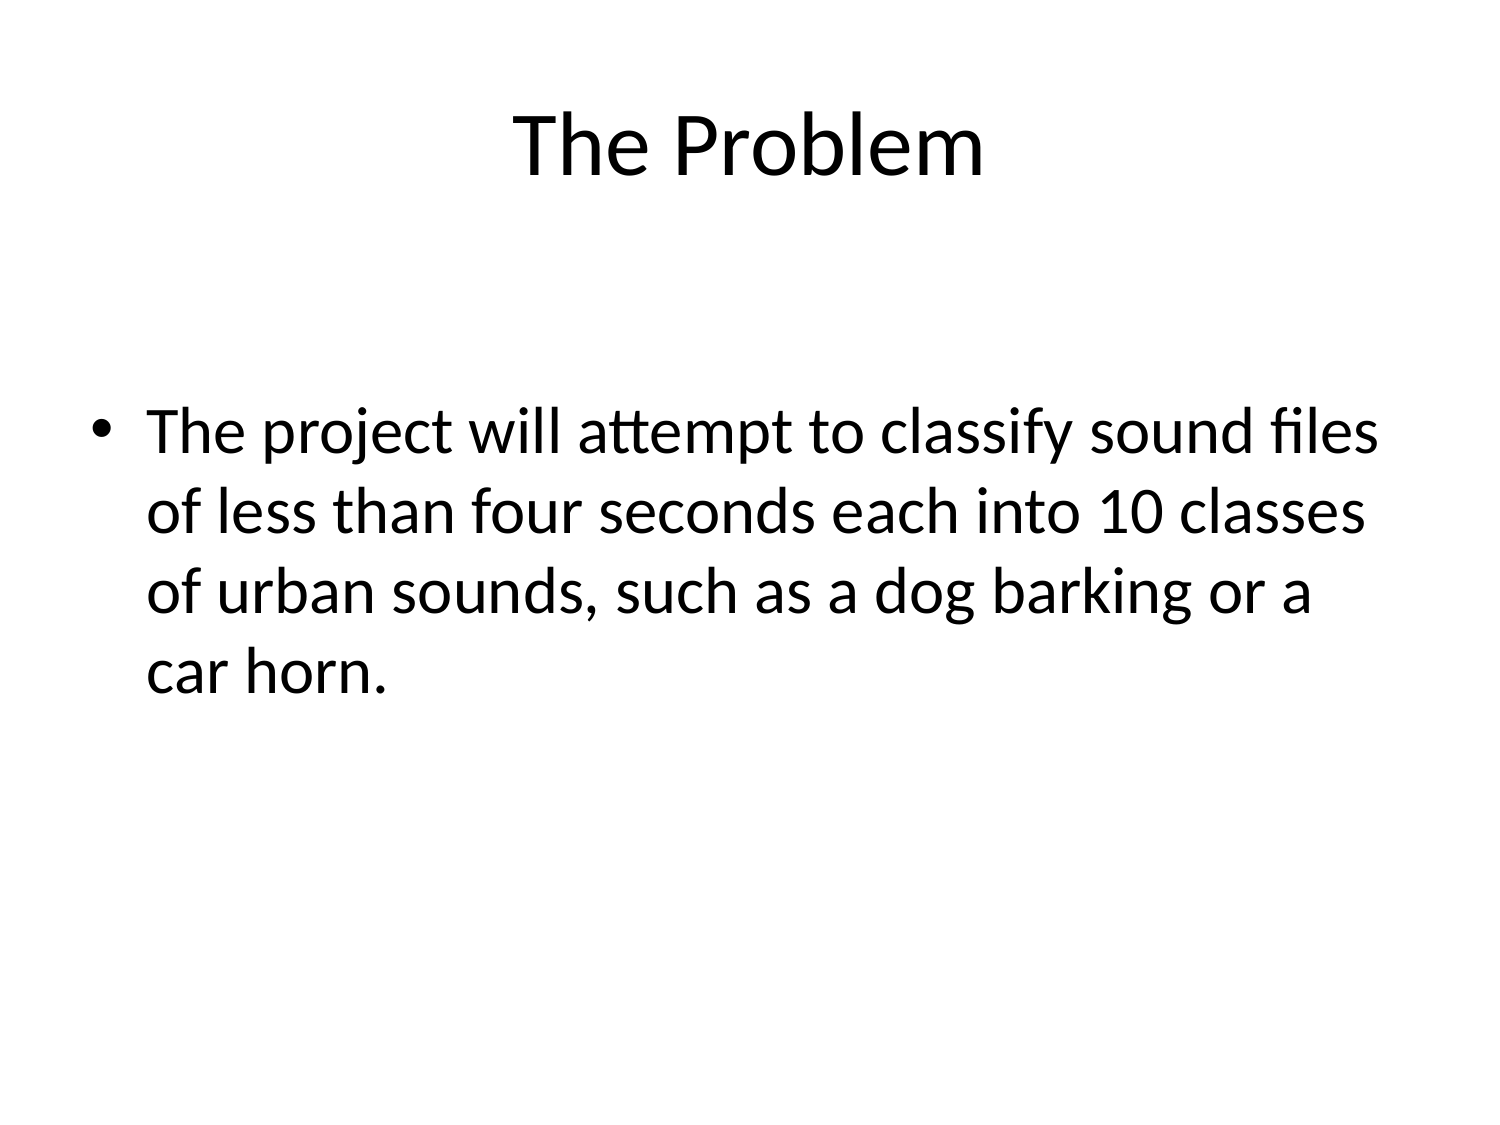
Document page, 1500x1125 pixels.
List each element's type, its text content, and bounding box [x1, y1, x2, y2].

list The project will attempt to classify sound files of less than four seconds each into 10 classes of urban sounds, such as a dog barking or a car horn. [75, 379, 1399, 909]
title The Problem [75, 45, 1425, 233]
